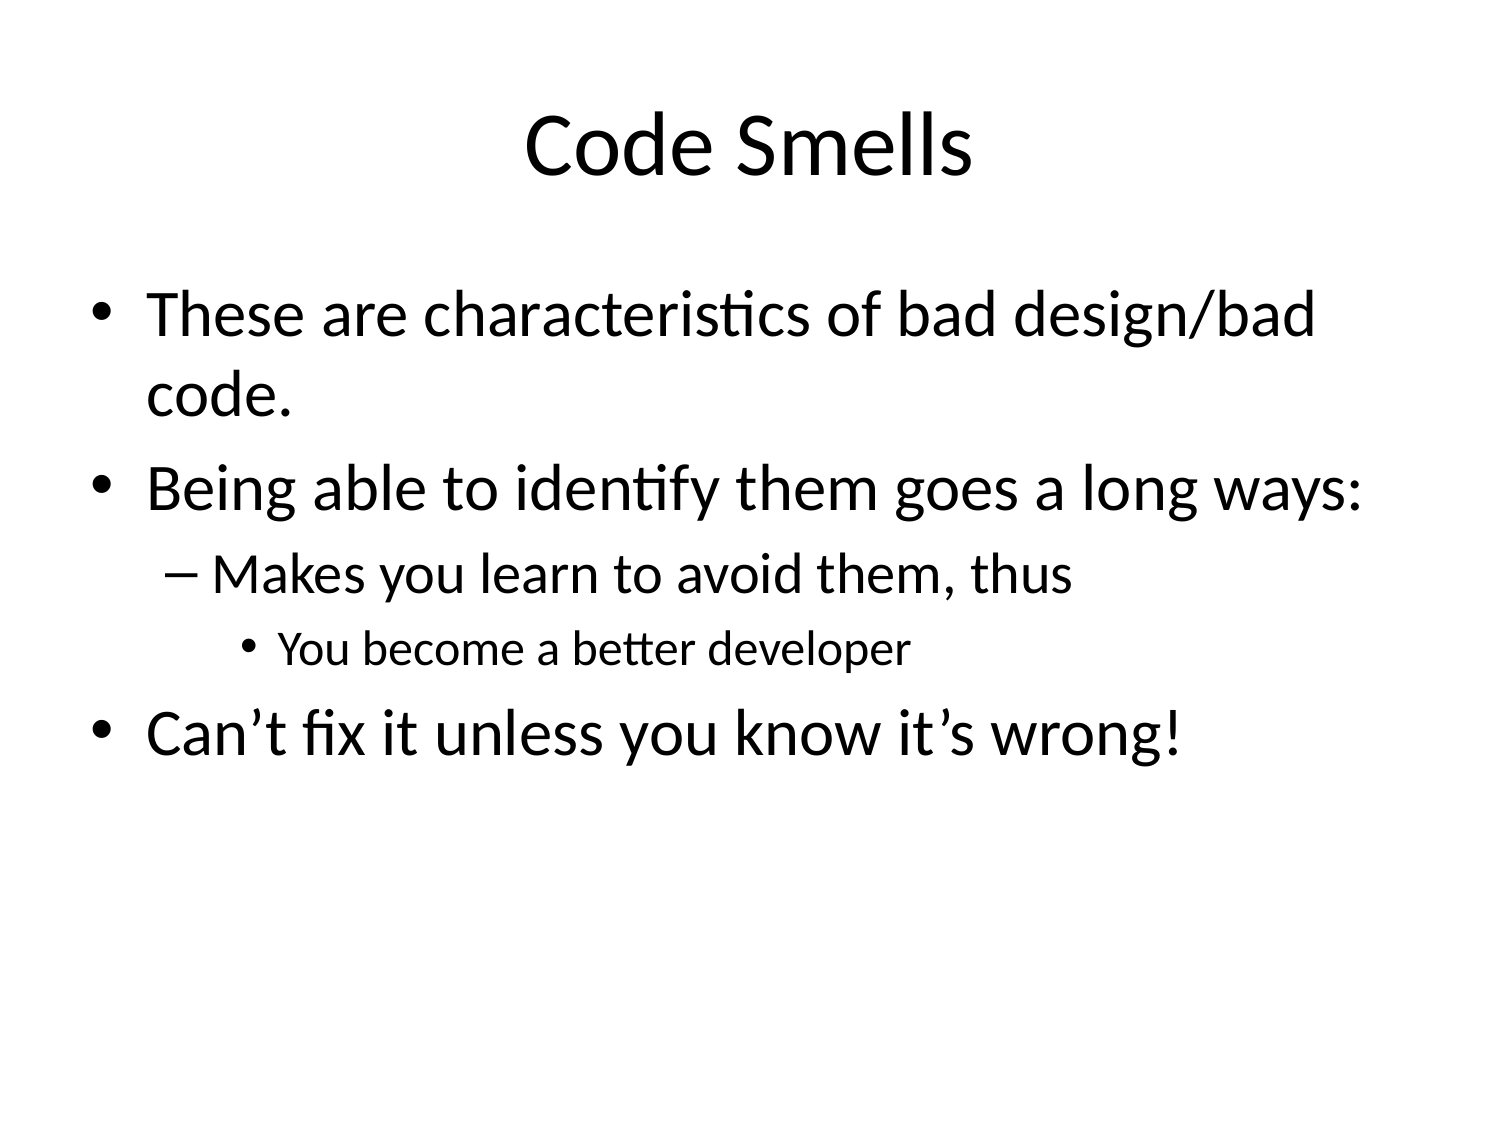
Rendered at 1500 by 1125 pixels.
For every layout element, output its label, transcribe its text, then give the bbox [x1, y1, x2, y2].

title Code Smells [75, 45, 1425, 233]
list These are characteristics of bad design/bad code. Being able to identify them goes a long ways: Makes you learn to avoid them, thus You become a better developer Can’t fix it unless you know it’s wrong! [75, 262, 1425, 1005]
